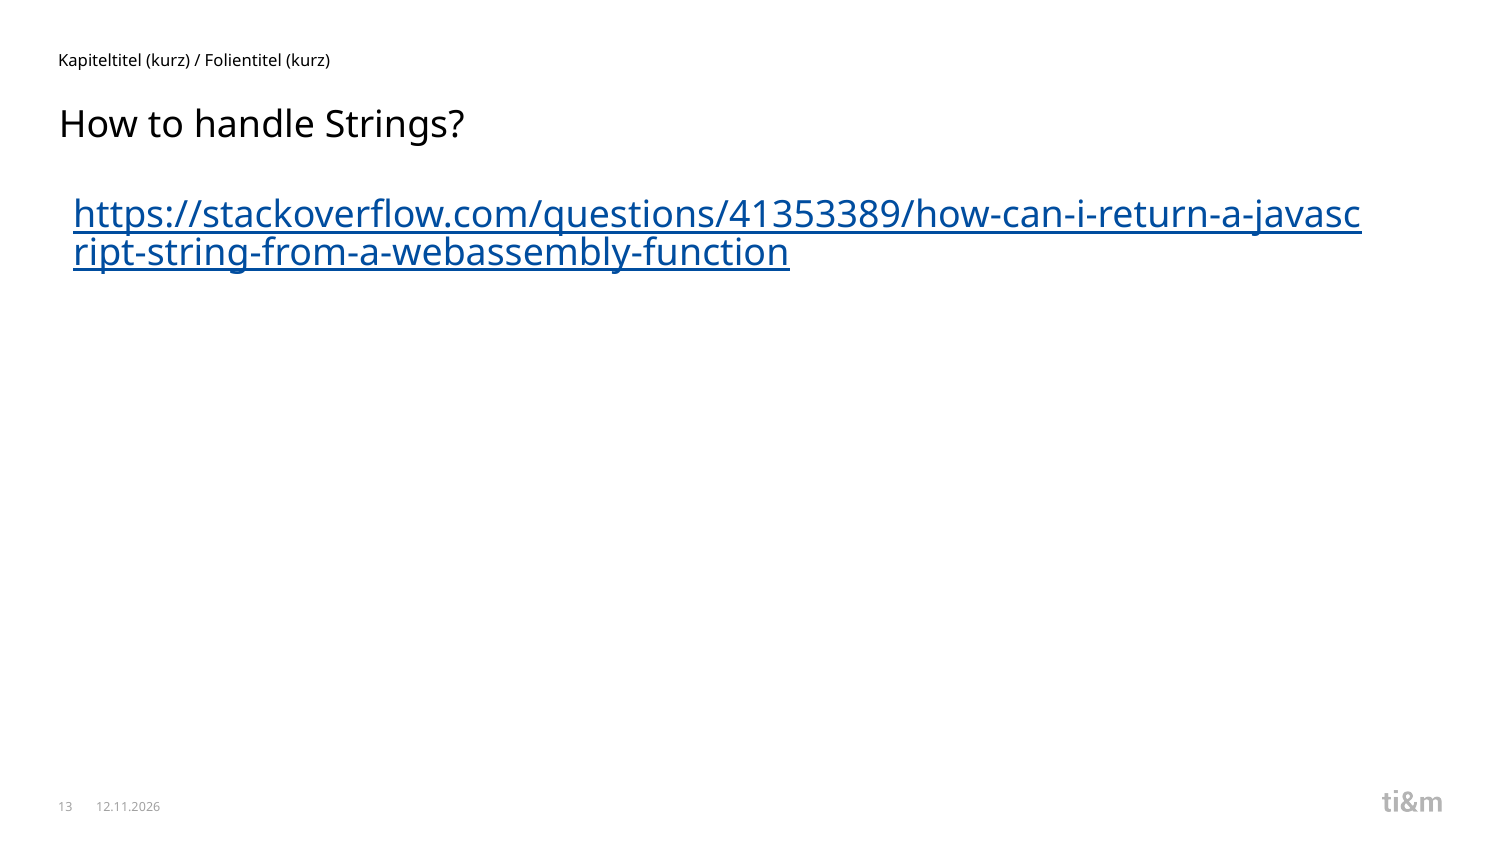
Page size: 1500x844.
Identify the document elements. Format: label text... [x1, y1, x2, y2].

footer Kapiteltitel (kurz) / Folientitel (kurz) [58, 49, 974, 73]
slide_number 13 [58, 776, 118, 817]
title How to handle Strings? [59, 100, 1442, 184]
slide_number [118, 776, 434, 817]
text_box https://stackoverflow.com/questions/41353389/how-can-i-return-a-javascript-string-from-a-webassembly-function [58, 183, 1387, 249]
